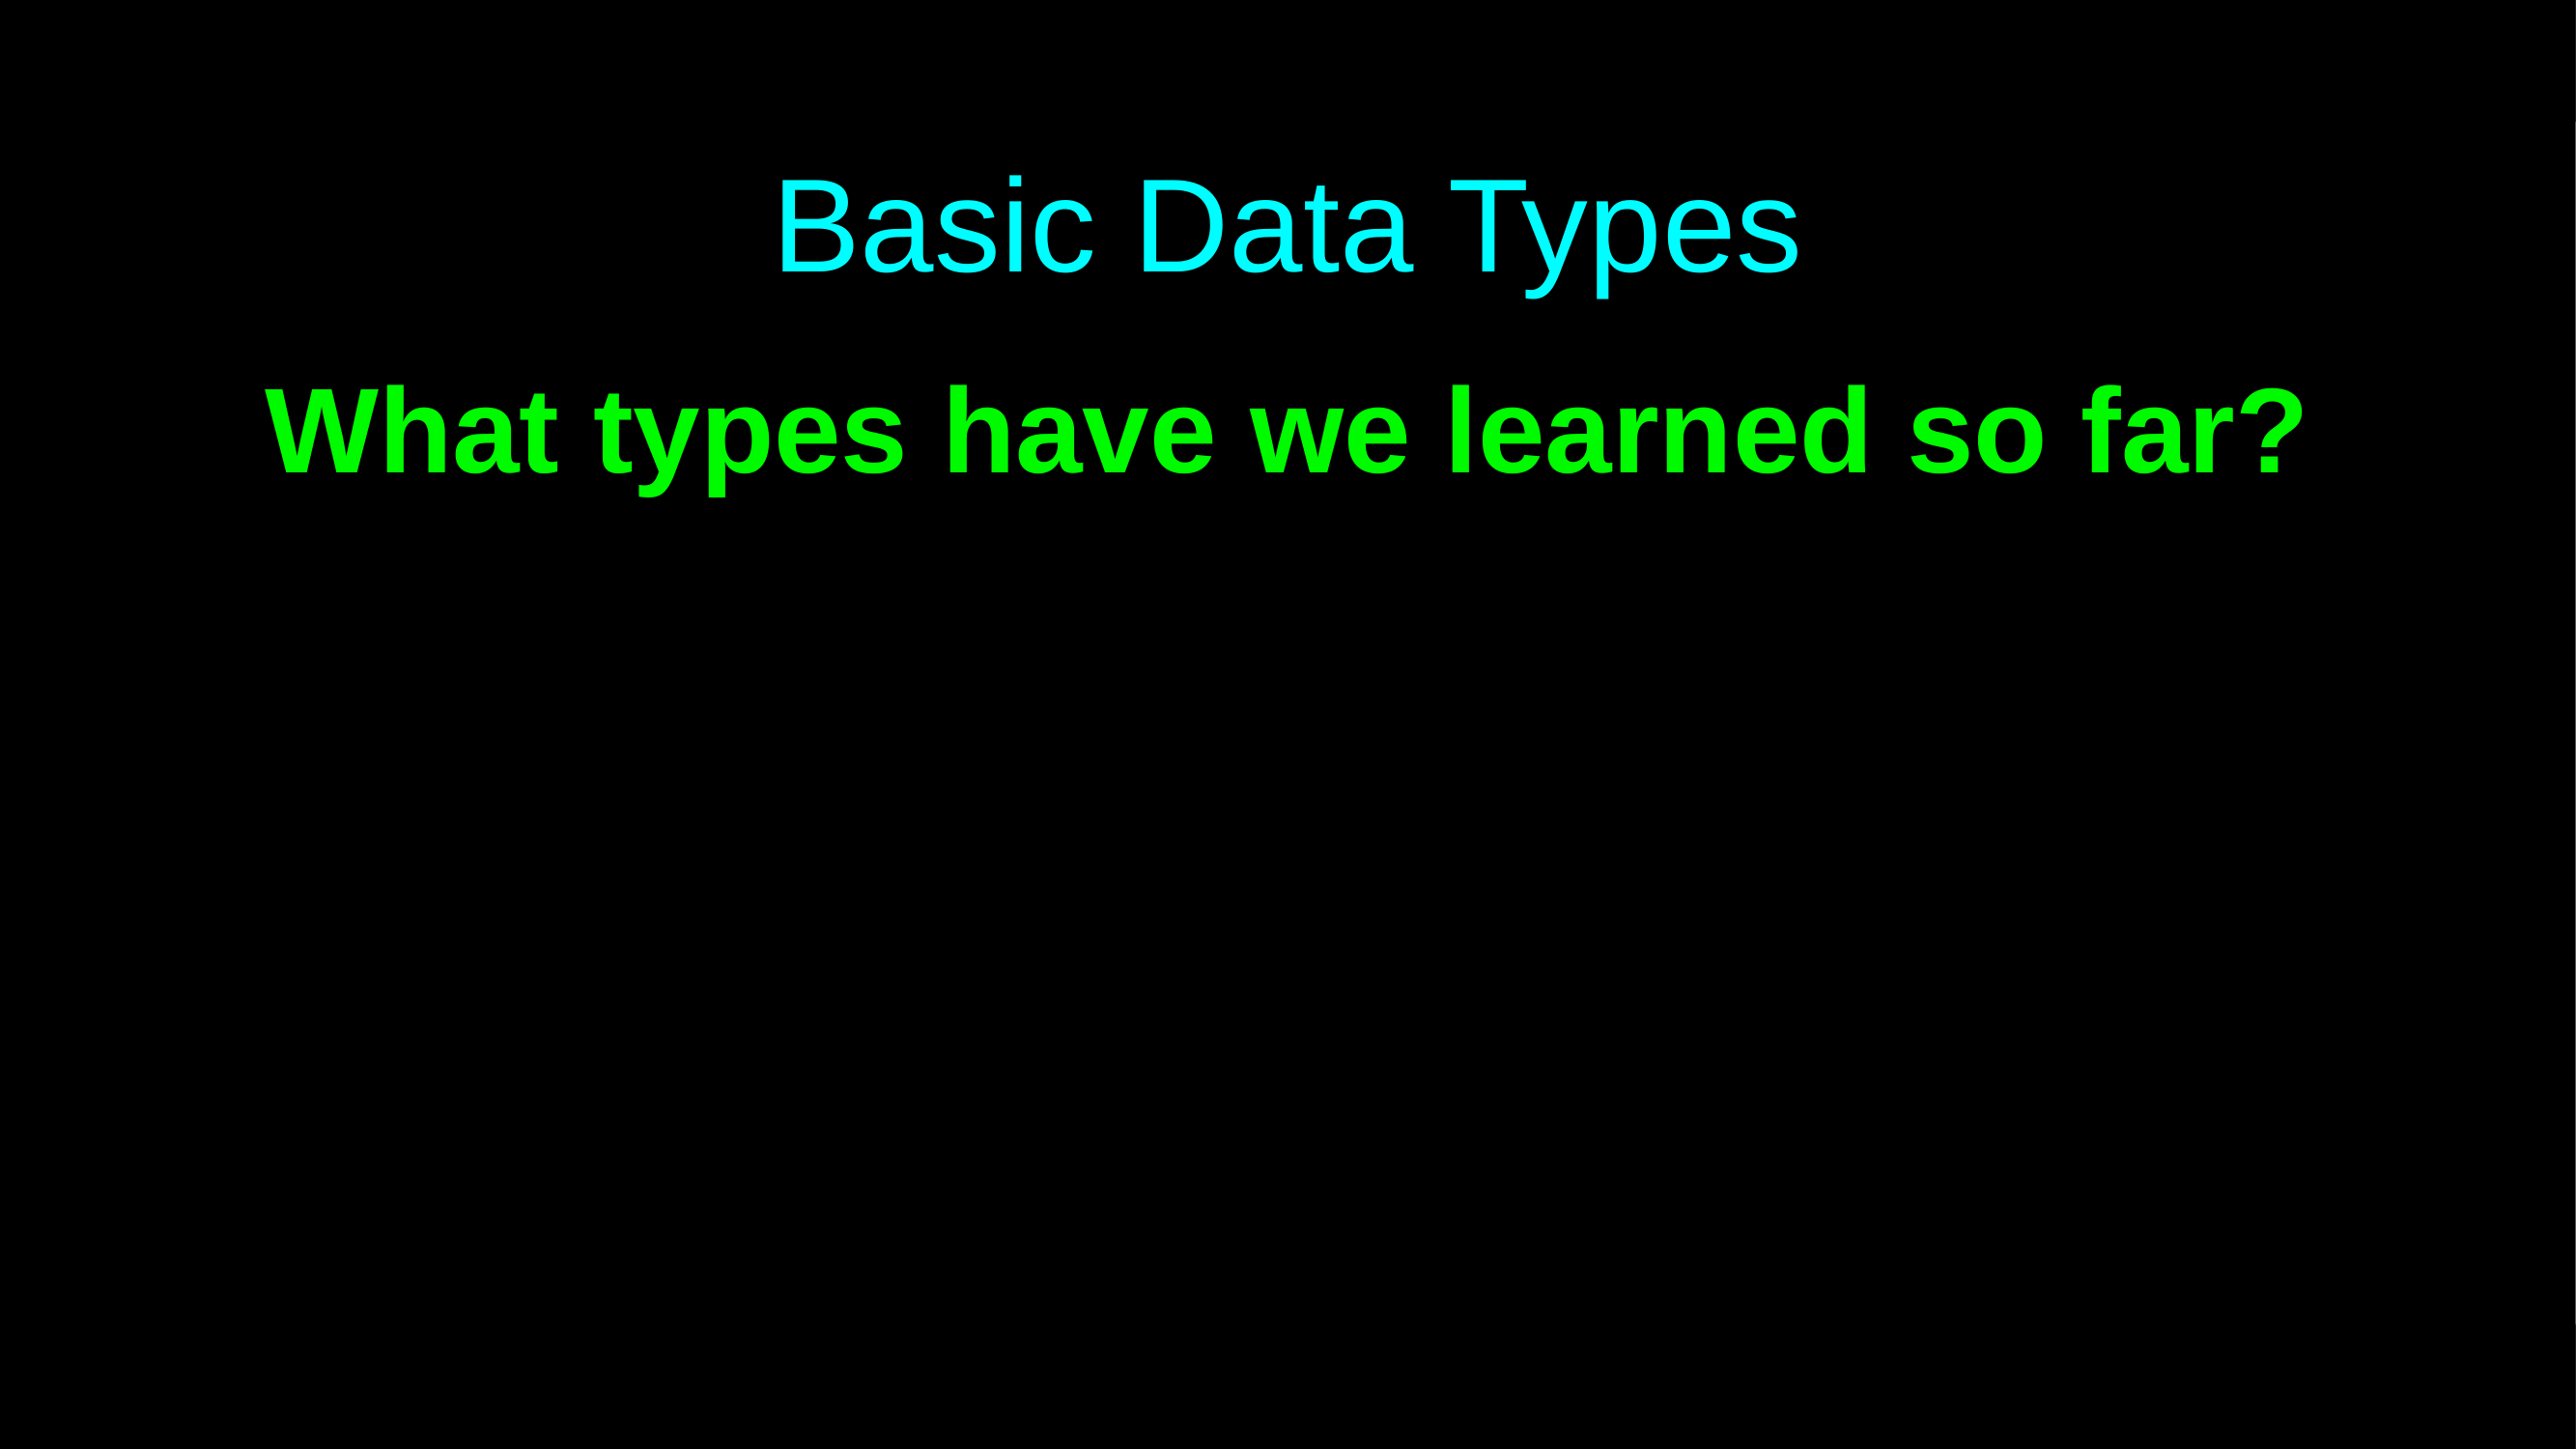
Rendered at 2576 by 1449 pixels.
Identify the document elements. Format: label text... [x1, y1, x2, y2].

title Basic Data Types [128, 124, 2448, 300]
list What types have we learned so far? [128, 338, 2448, 1294]
